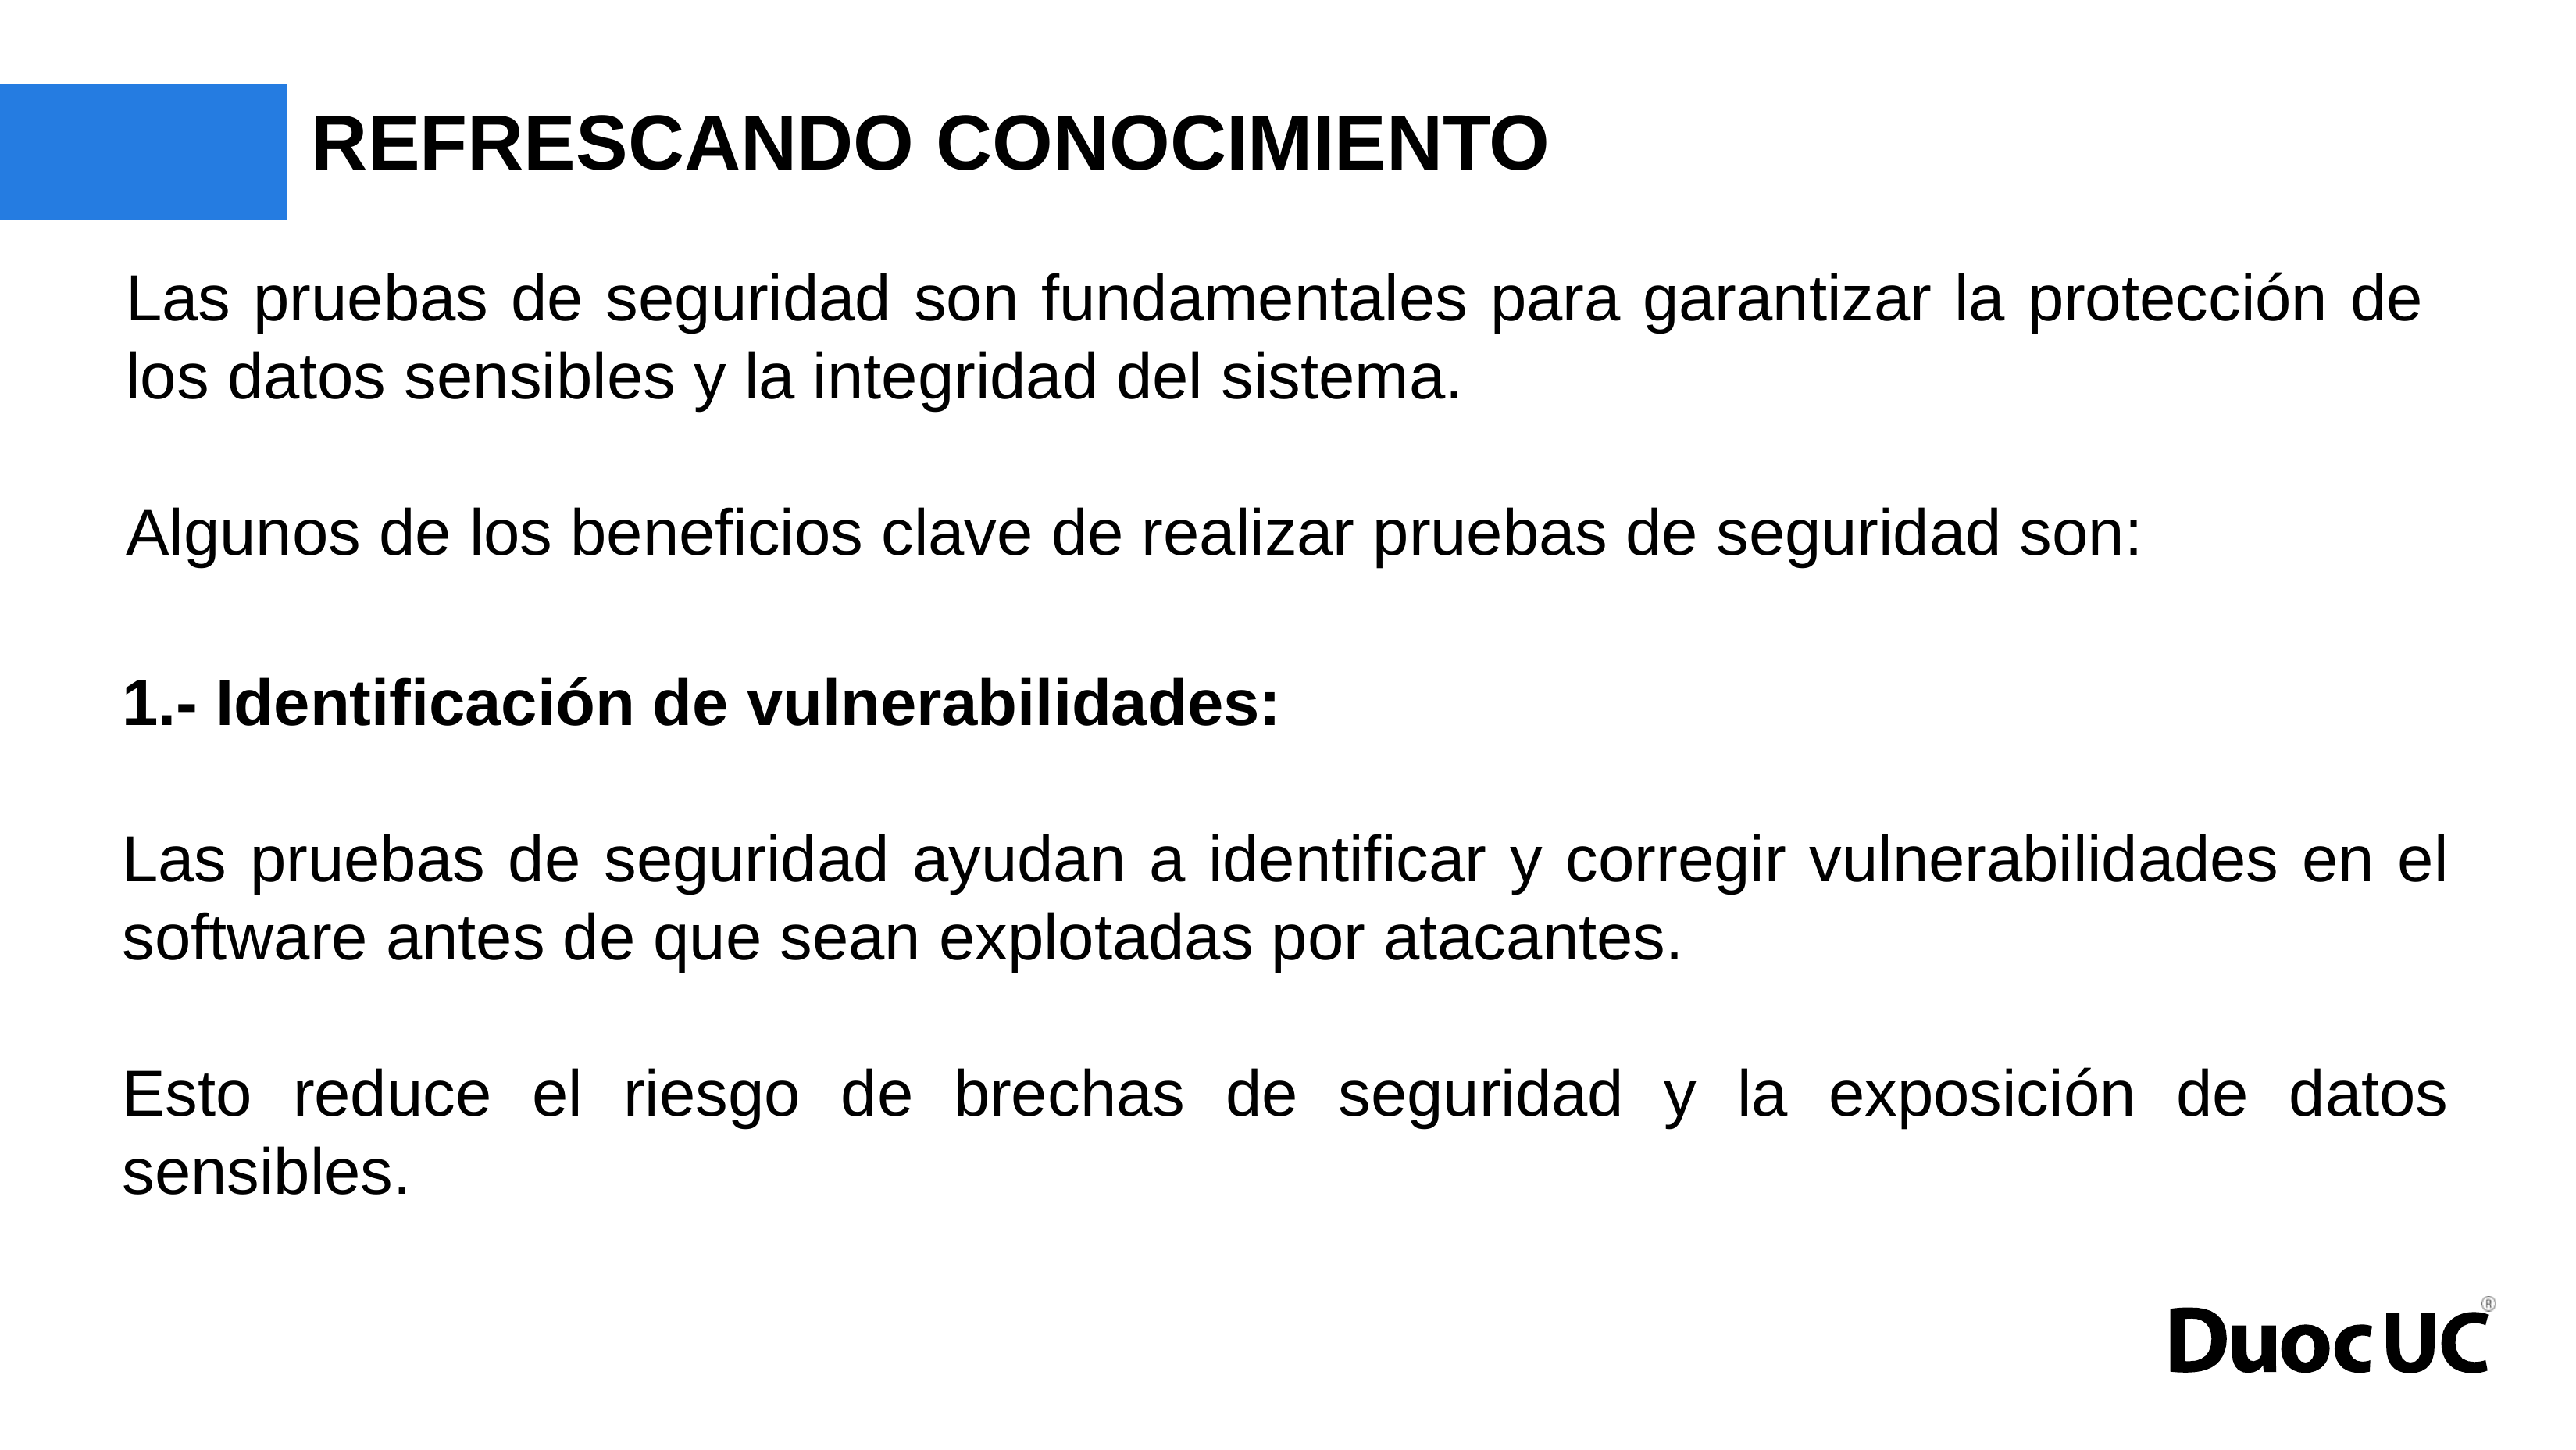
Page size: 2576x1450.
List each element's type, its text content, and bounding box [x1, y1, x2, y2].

text_box 1.- Identificación de vulnerabilidades: Las pruebas de seguridad ayudan a identificar y corregir vulnerabilidades en el software antes de que sean explotadas por atacantes. Esto reduce el riesgo de brechas de seguridad y la exposición de datos sensibles. [122, 660, 2450, 1208]
picture [2481, 1296, 2496, 1312]
text_box Las pruebas de seguridad son fundamentales para garantizar la protección de los datos sensibles y la integridad del sistema. Algunos de los beneficios clave de realizar pruebas de seguridad son: [126, 255, 2424, 569]
title REFRESCANDO CONOCIMIENTO [311, 91, 2489, 187]
